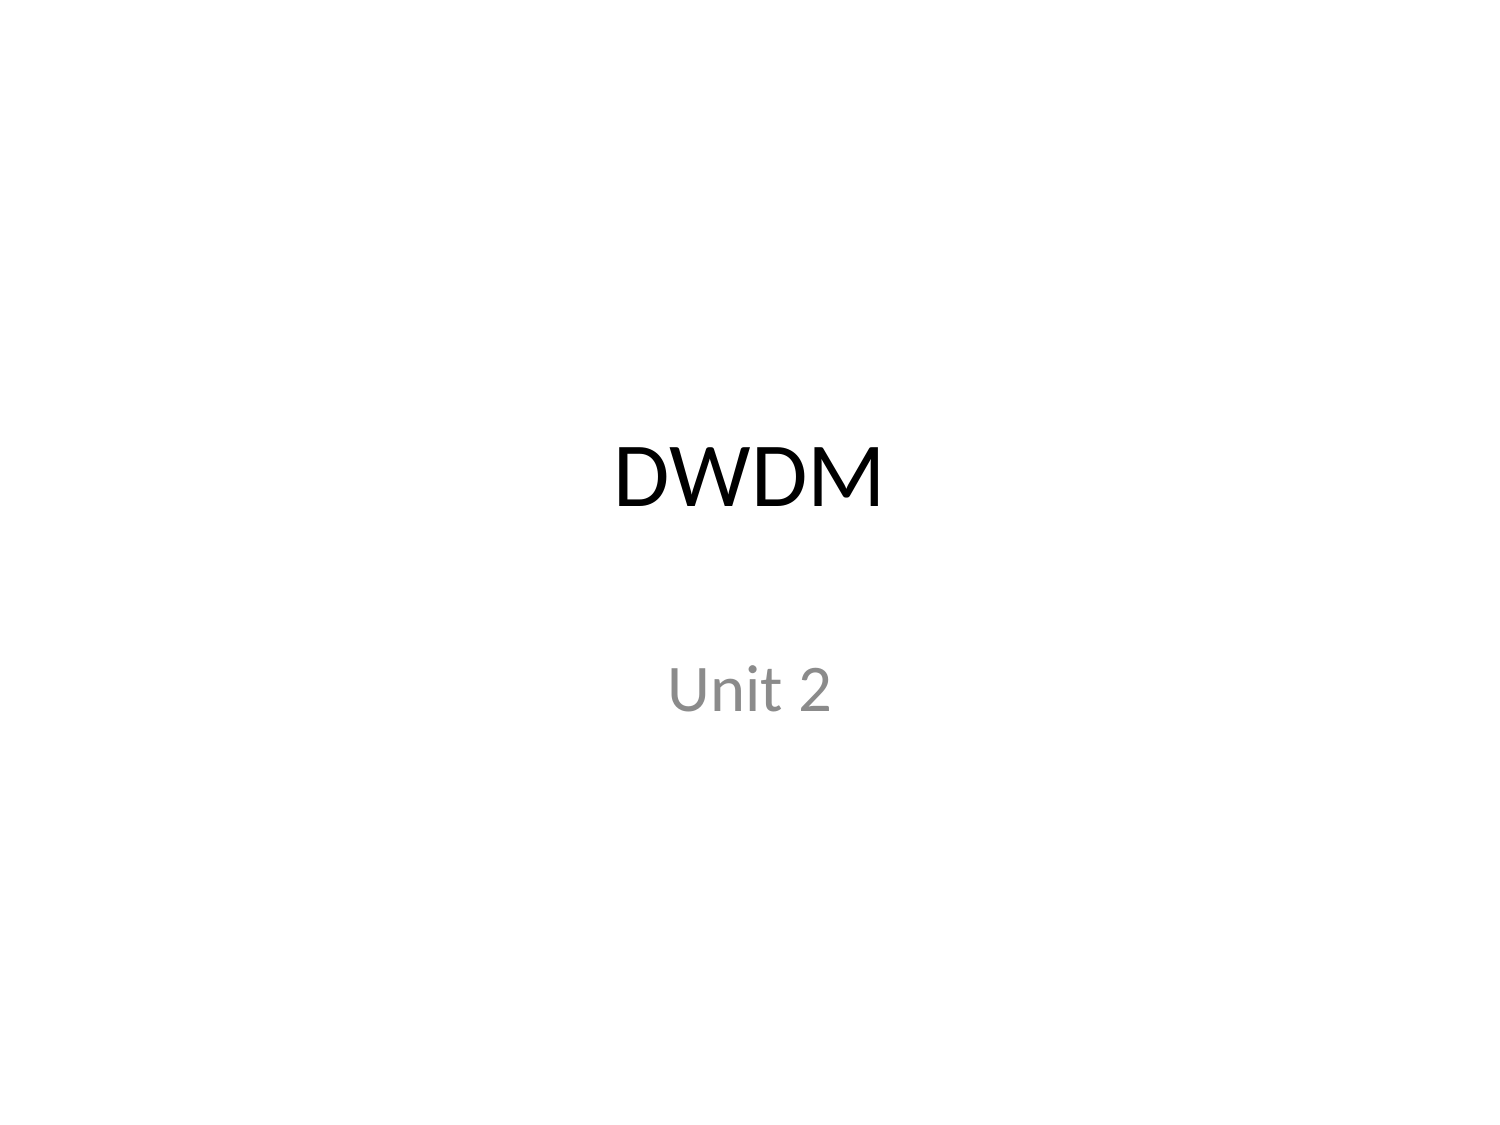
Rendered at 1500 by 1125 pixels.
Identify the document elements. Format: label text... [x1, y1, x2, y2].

subtitle Unit 2 [225, 637, 1275, 925]
title DWDM [112, 349, 1388, 591]
